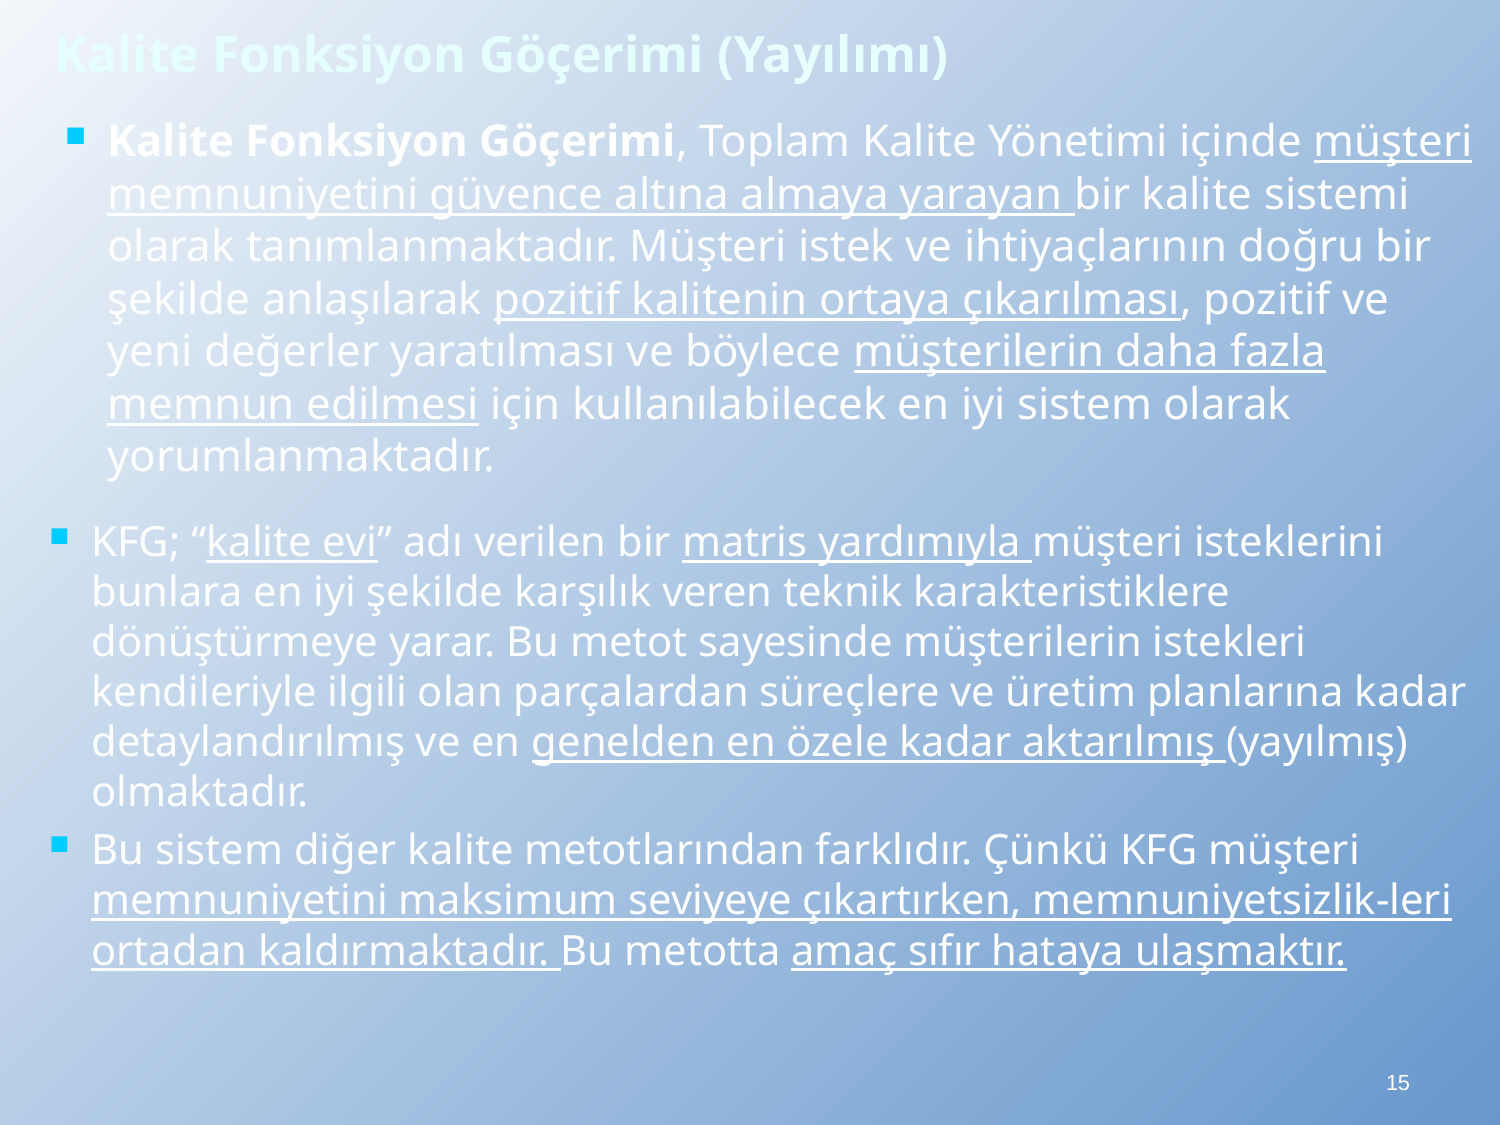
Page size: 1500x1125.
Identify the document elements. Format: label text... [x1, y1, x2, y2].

text_box KFG; “kalite evi” adı verilen bir matris yardımıyla müşteri isteklerini bunlara en iyi şekilde karşılık veren teknik karakteristiklere dönüştürmeye yarar. Bu metot sayesinde müşterilerin istekleri kendileriyle ilgili olan parçalardan süreçlere ve üretim planlarına kadar detaylandırılmış ve en genelden en özele kadar aktarılmış (yayılmış) olmaktadır. Bu sistem diğer kalite metotlarından farklıdır. Çünkü KFG müşteri memnuniyetini maksimum seviyeye çıkartırken, memnuniyetsizlik-leri ortadan kaldırmaktadır. Bu metotta amaç sıfır hataya ulaşmaktır. [34, 507, 1489, 1051]
slide_number 15 [1074, 1051, 1426, 1103]
title Kalite Fonksiyon Göçerimi (Yayılımı) [20, 21, 984, 83]
list Kalite Fonksiyon Göçerimi, Toplam Kalite Yönetimi içinde müşteri memnuniyetini güvence altına almaya yarayan bir kalite sistemi olarak tanımlanmaktadır. Müşteri istek ve ihtiyaçlarının doğru bir şekilde anlaşılarak pozitif kalitenin ortaya çıkarılması, pozitif ve yeni değerler yaratılması ve böylece müşterilerin daha fazla memnun edilmesi için kullanılabilecek en iyi sistem olarak yorumlanmaktadır. [49, 105, 1489, 507]
